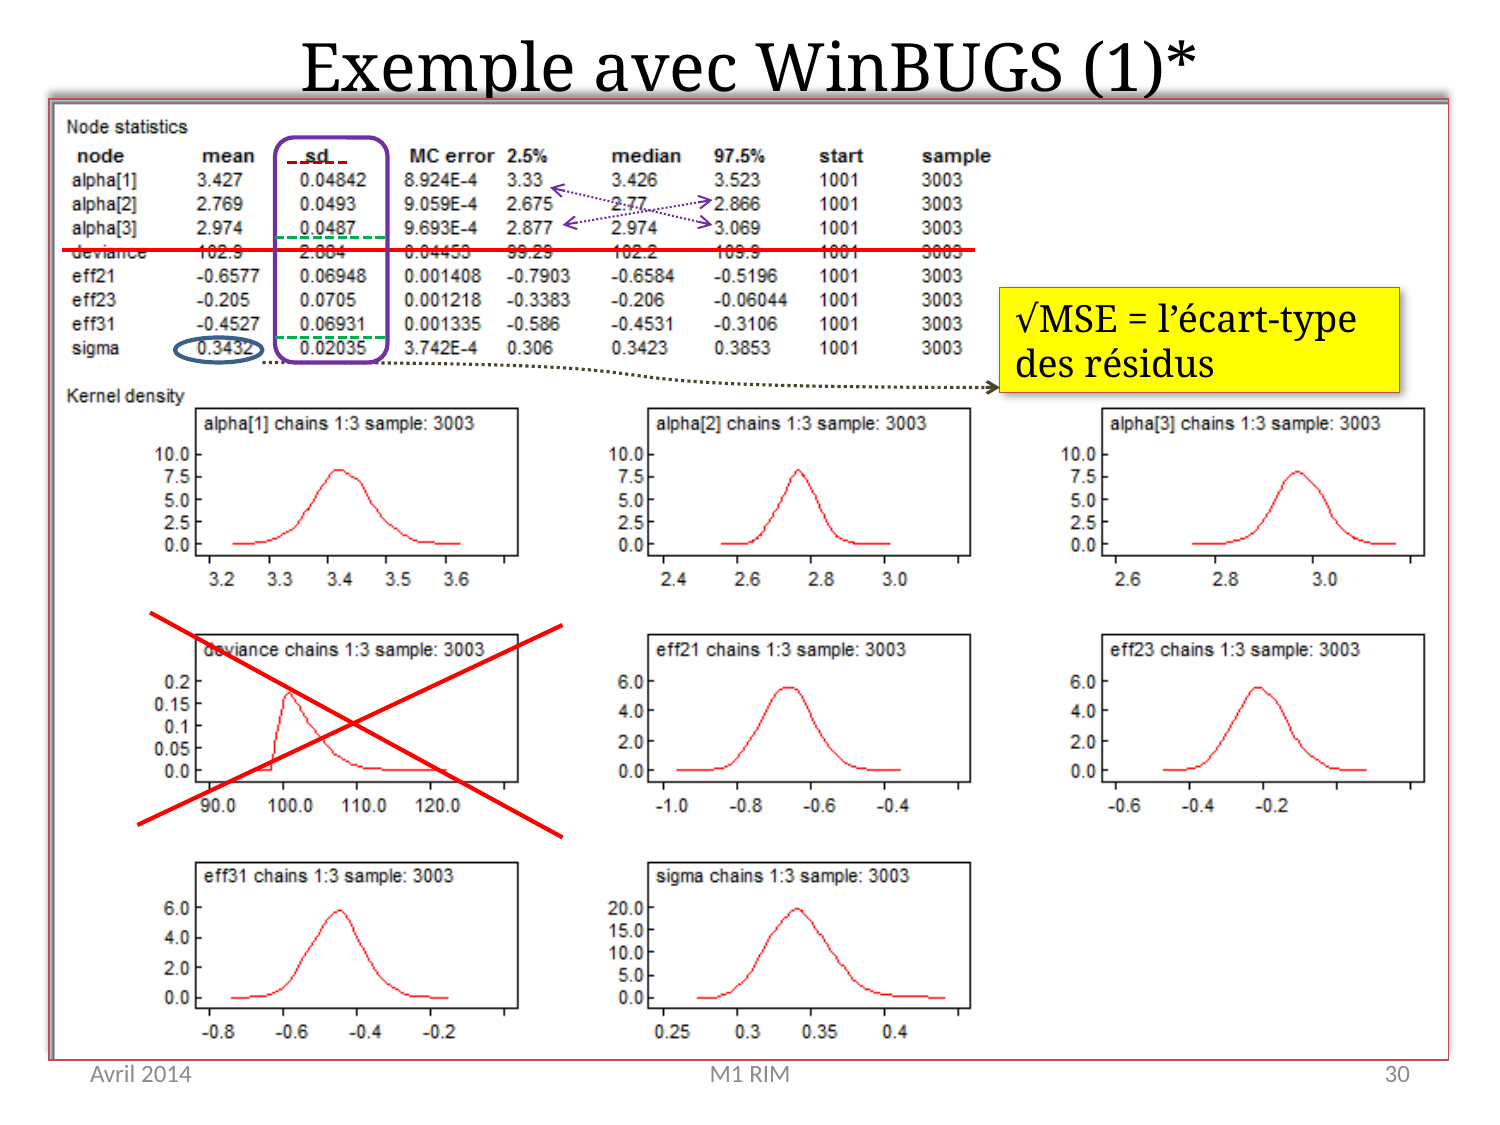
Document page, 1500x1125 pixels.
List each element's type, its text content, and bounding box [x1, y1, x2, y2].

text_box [137, 624, 563, 826]
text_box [549, 187, 713, 226]
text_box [562, 199, 713, 226]
slide_number 30 [1074, 1068, 1425, 1103]
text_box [149, 612, 563, 624]
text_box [149, 833, 563, 838]
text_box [262, 362, 1001, 388]
title Exemple avec WinBUGS (1)* [75, 0, 1425, 86]
footer M1 RIM [512, 1068, 988, 1103]
slide_number Avril 2014 [75, 1068, 425, 1103]
picture [49, 99, 1449, 1060]
